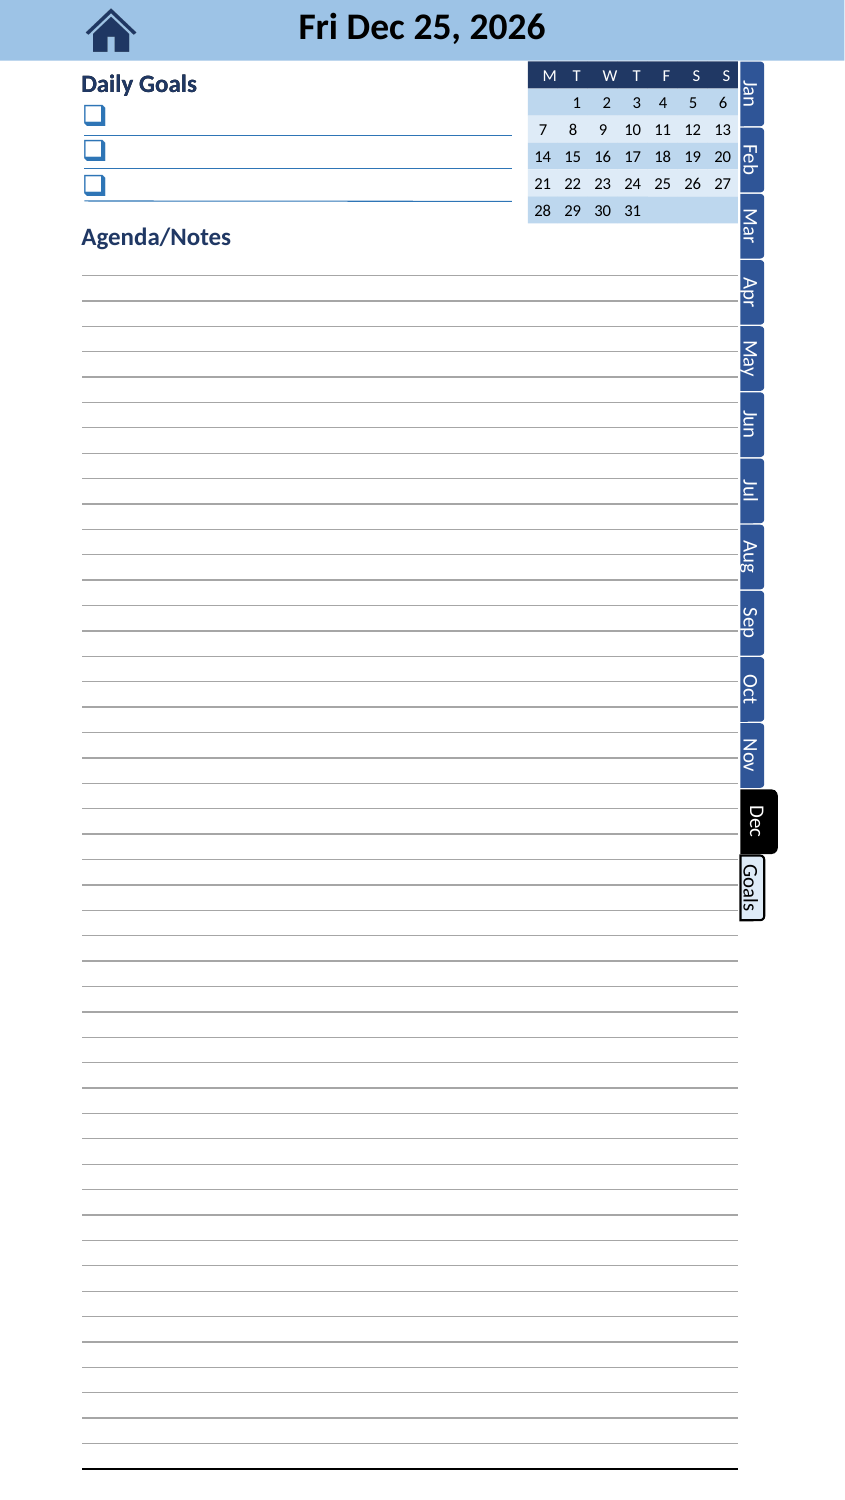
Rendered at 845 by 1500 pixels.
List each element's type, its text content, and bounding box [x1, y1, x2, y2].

list Fri Dec 25, 2026 [190, 0, 655, 61]
picture [82, 1, 140, 59]
